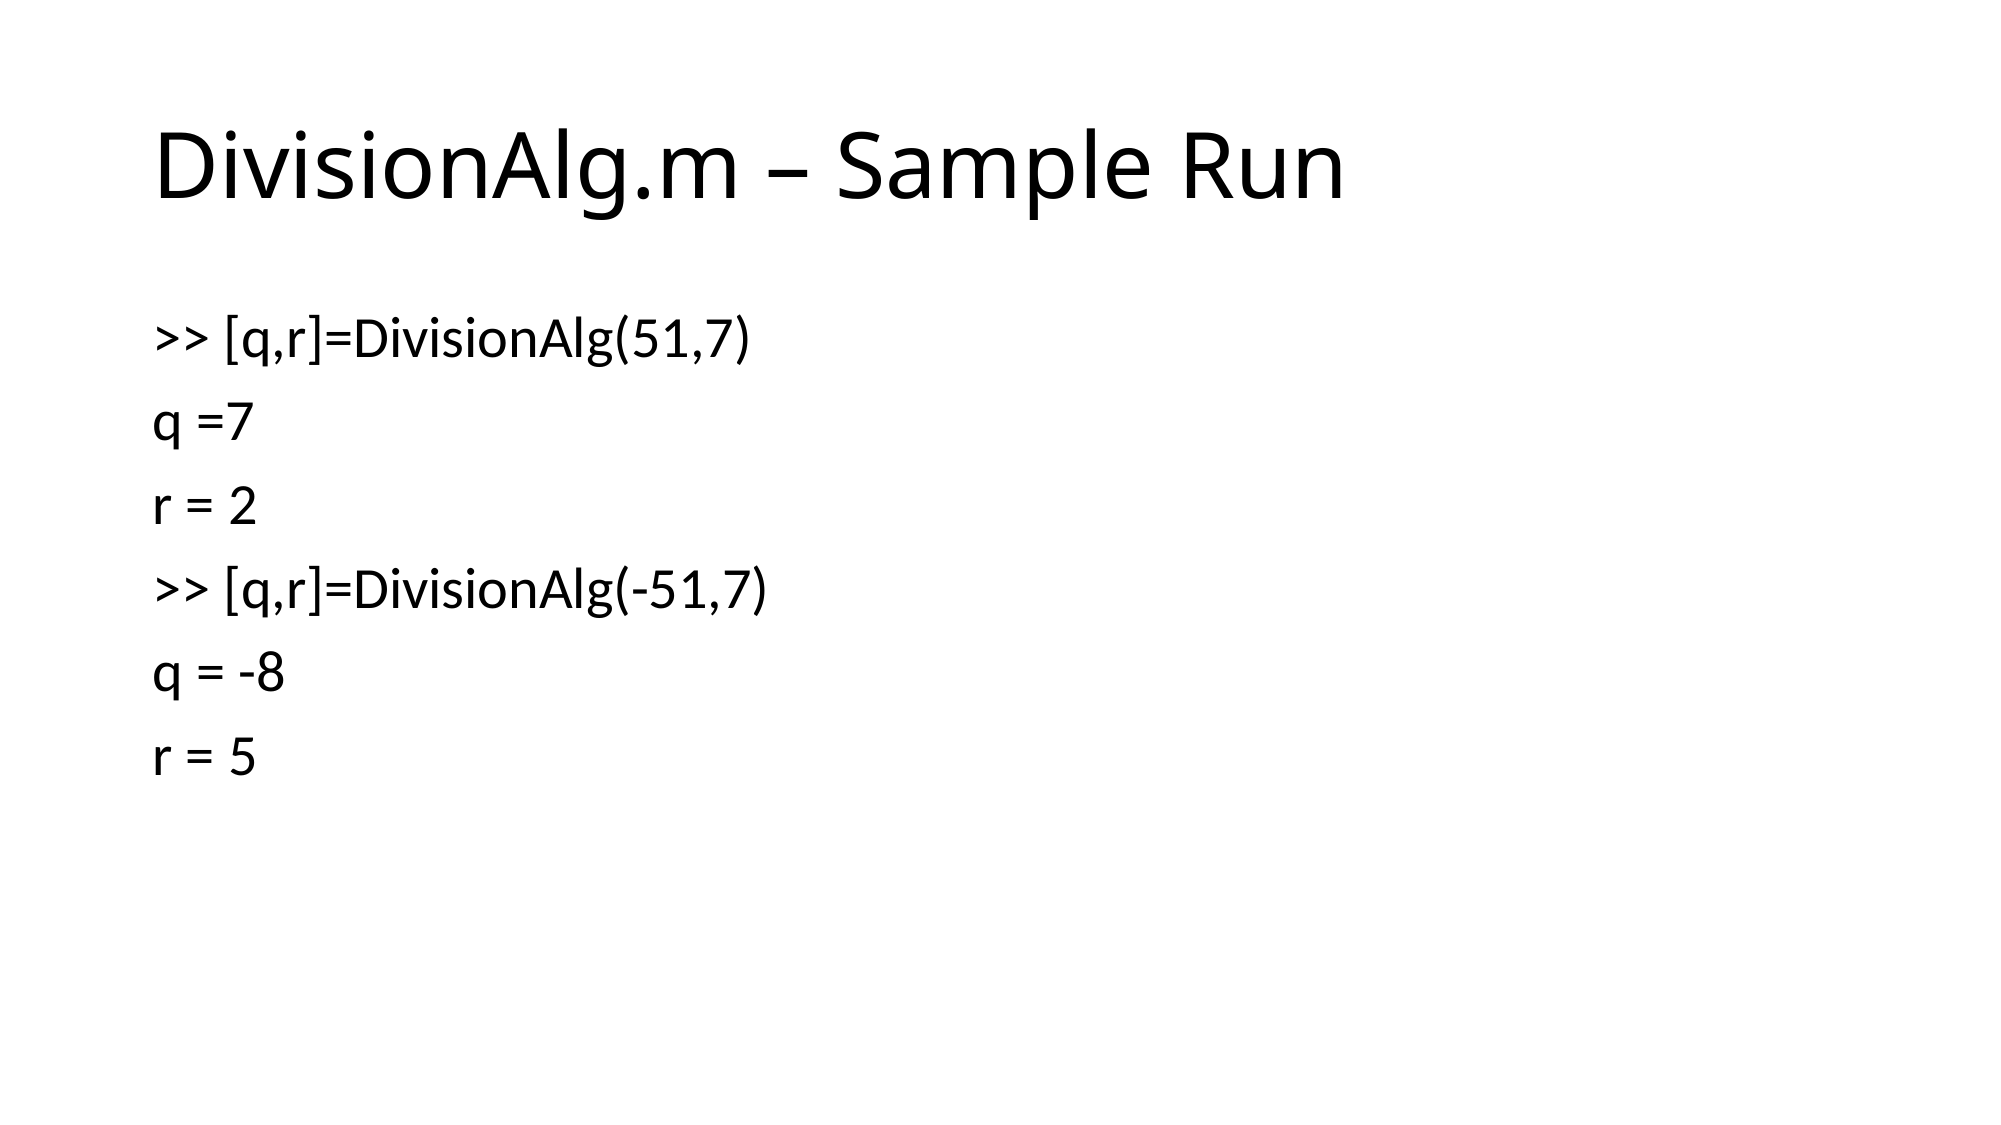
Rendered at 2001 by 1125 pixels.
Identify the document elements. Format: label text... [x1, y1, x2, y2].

list >> [q,r]=DivisionAlg(51,7) q =7 r = 2 >> [q,r]=DivisionAlg(-51,7) q = -8 r = 5 [137, 299, 1863, 1014]
title DivisionAlg.m – Sample Run [137, 59, 1863, 278]
